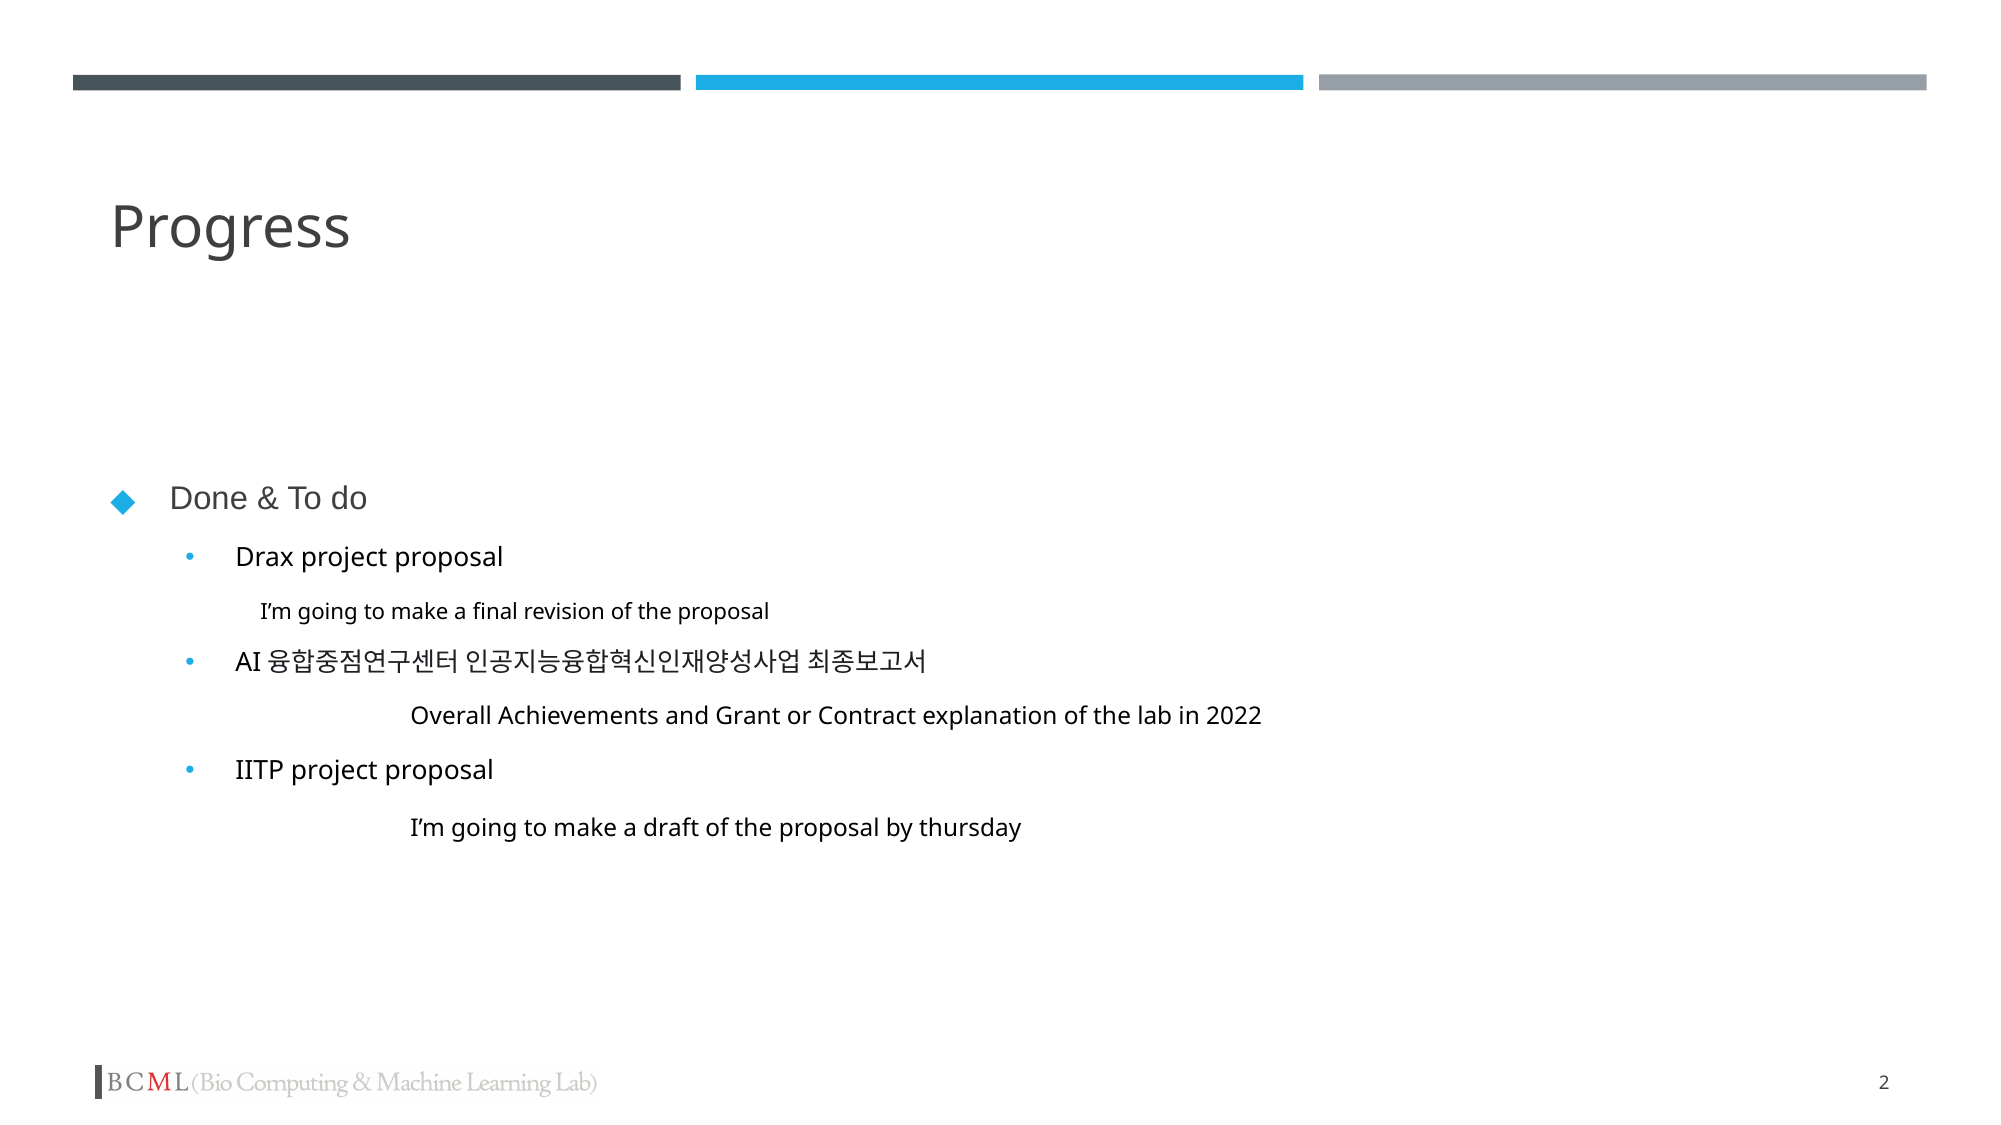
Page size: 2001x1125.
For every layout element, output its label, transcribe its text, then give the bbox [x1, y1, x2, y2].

picture [94, 1064, 601, 1099]
title Progress [95, 115, 1905, 267]
list Done & To do Drax project proposal I’m going to make a final revision of the proposal AI융합중점연구센터 인공지능융합혁신인재양성사업 최종보고서 Overall Achievements and Grant or Contract explanation of the lab in 2022 IITP project proposal I’m going to make a draft of the proposal by thursday [95, 313, 1905, 1010]
slide_number ‹#› [1732, 1053, 1905, 1114]
